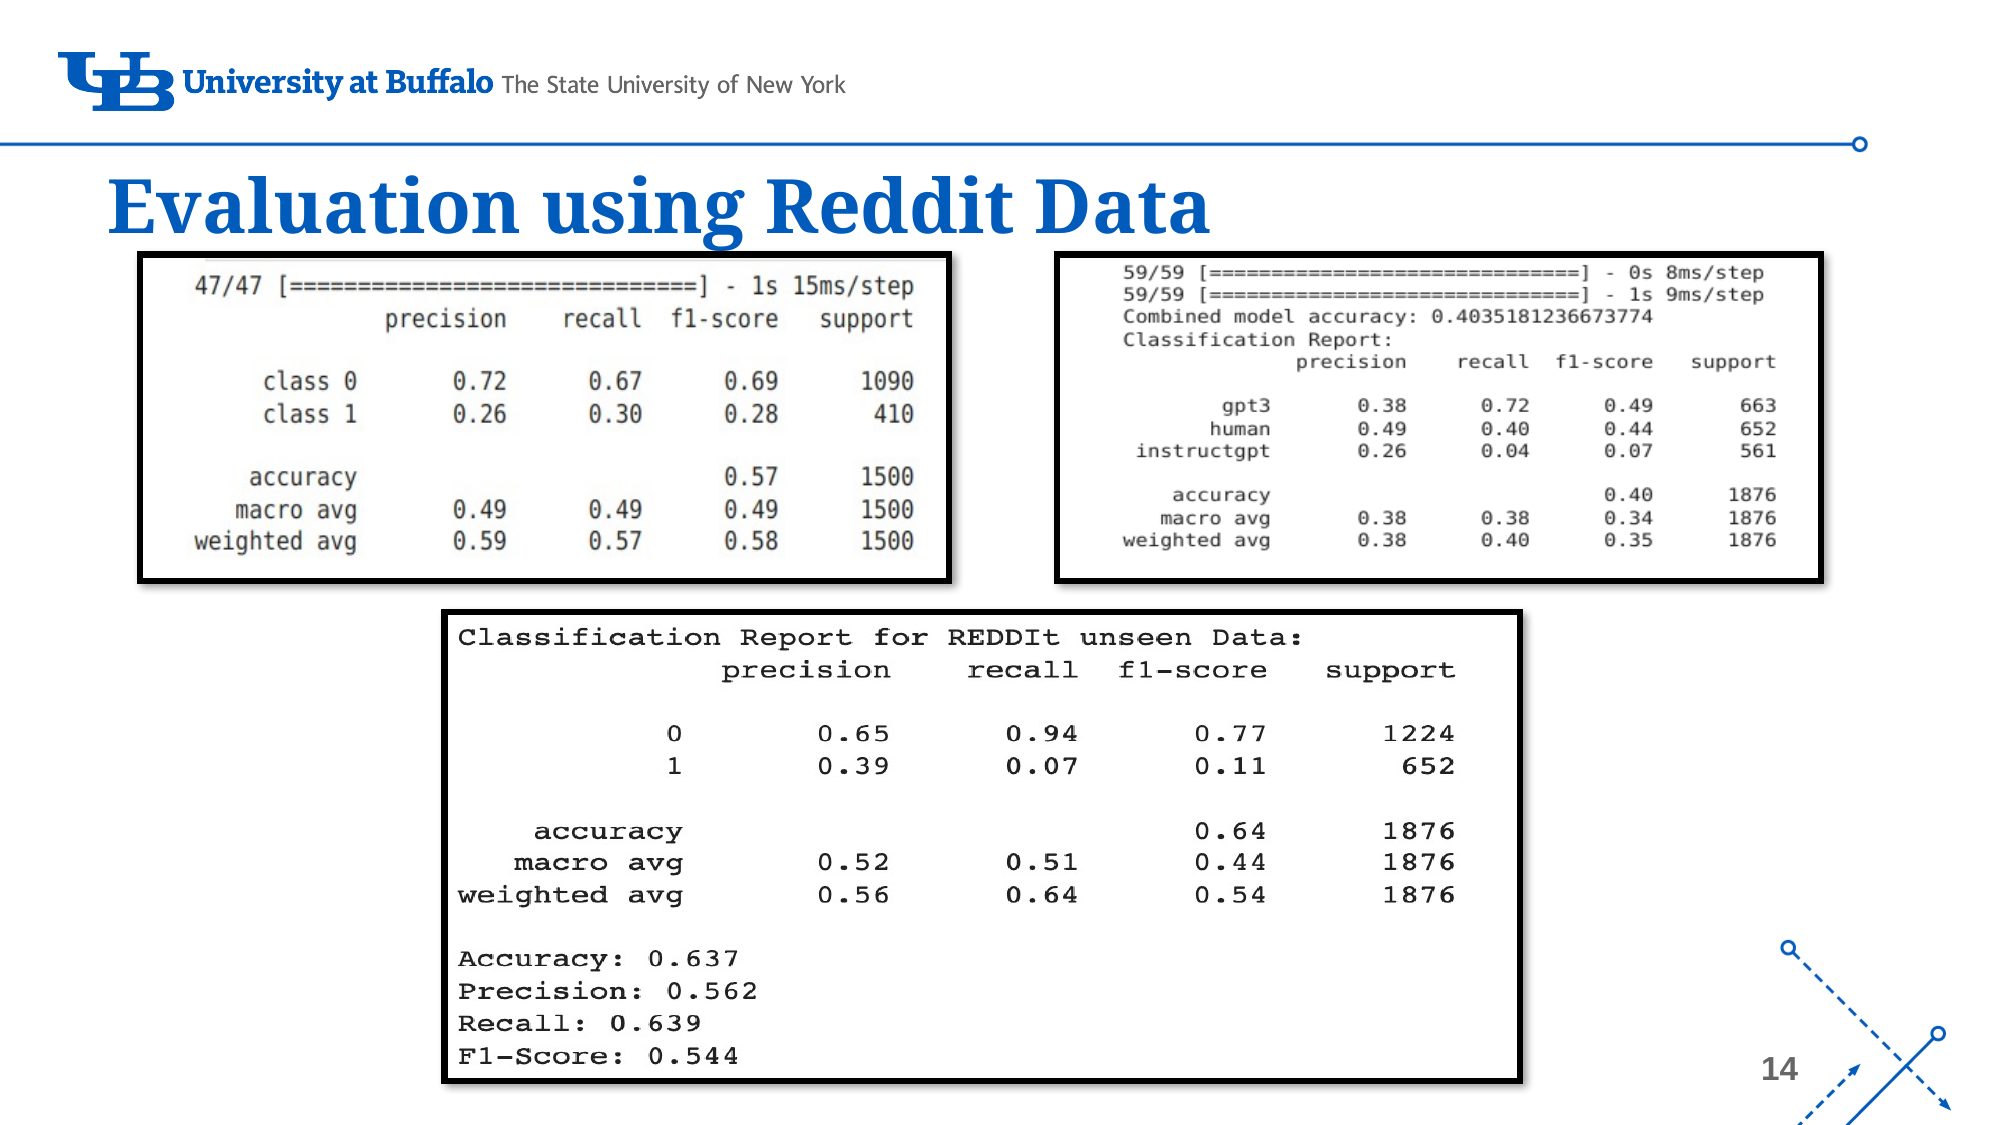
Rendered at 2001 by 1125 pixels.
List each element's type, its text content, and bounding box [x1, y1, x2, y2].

title Evaluation using Reddit Data [93, 160, 1818, 258]
picture [0, 0, 2001, 1125]
